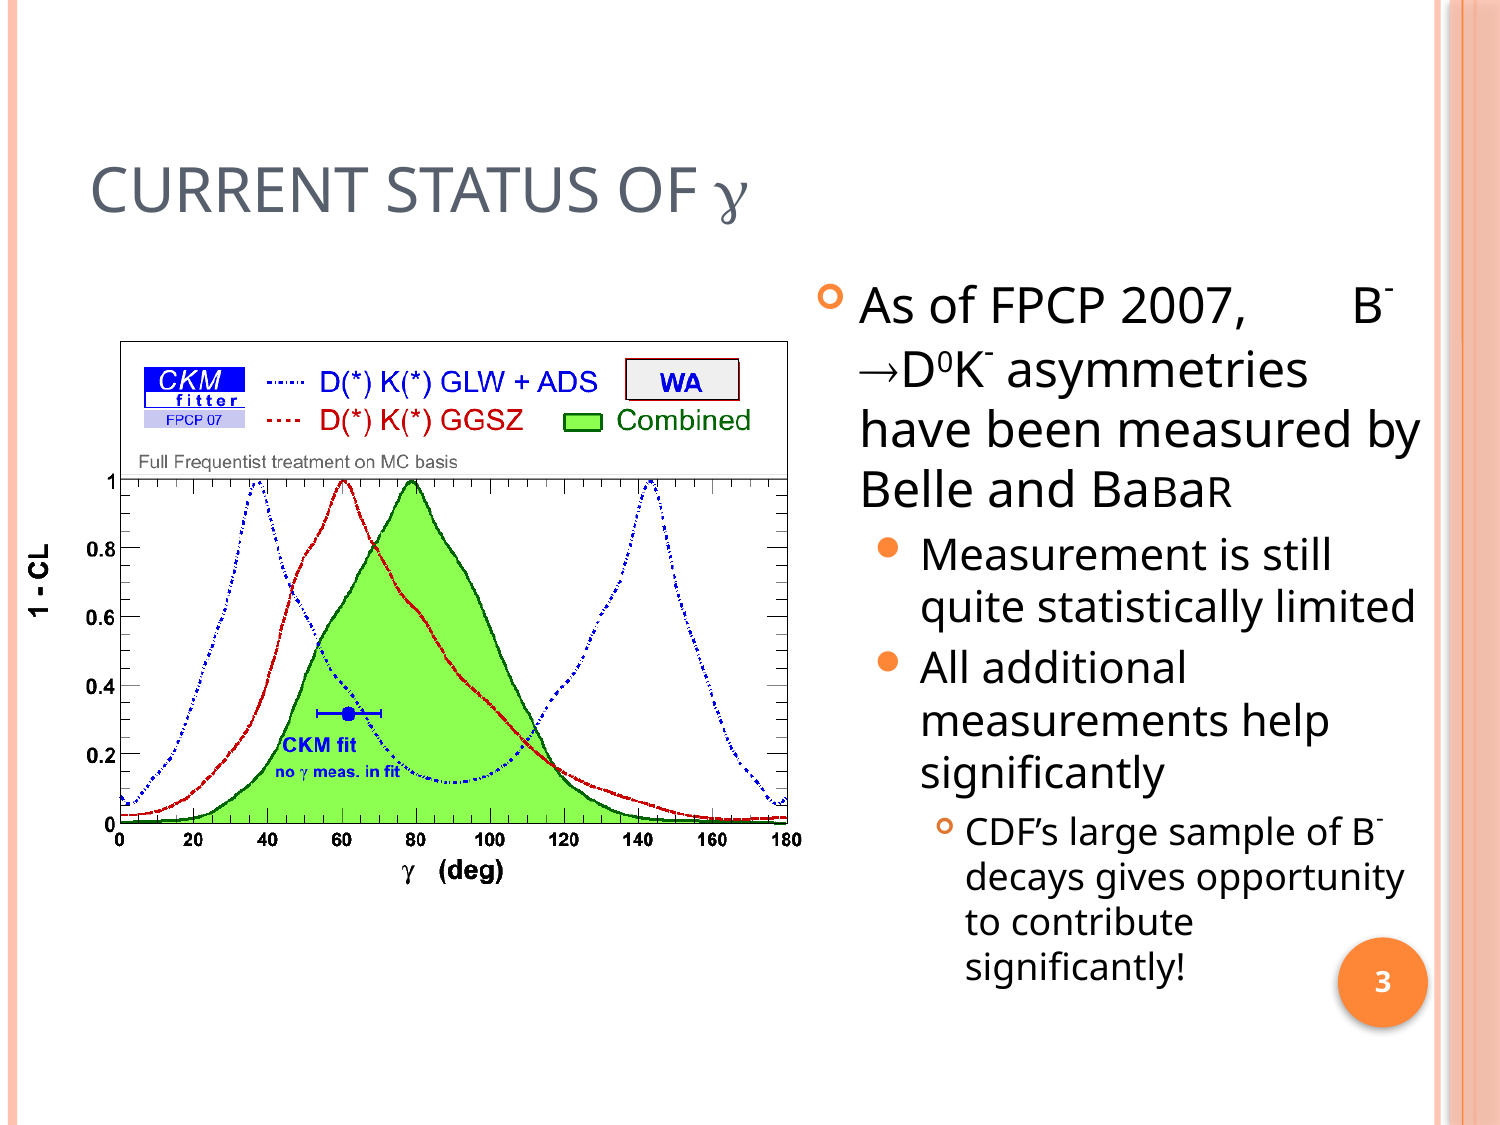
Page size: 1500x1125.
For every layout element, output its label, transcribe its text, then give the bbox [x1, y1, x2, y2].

title Current status of  [75, 45, 1300, 233]
list As of FPCP 2007, B-D0K- asymmetries have been measured by Belle and BaBaR Measurement is still quite statistically limited All additional measurements help significantly CDF’s large sample of B- decays gives opportunity to contribute significantly! [800, 262, 1438, 1013]
slide_number 3 [1333, 940, 1434, 1027]
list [23, 311, 828, 893]
